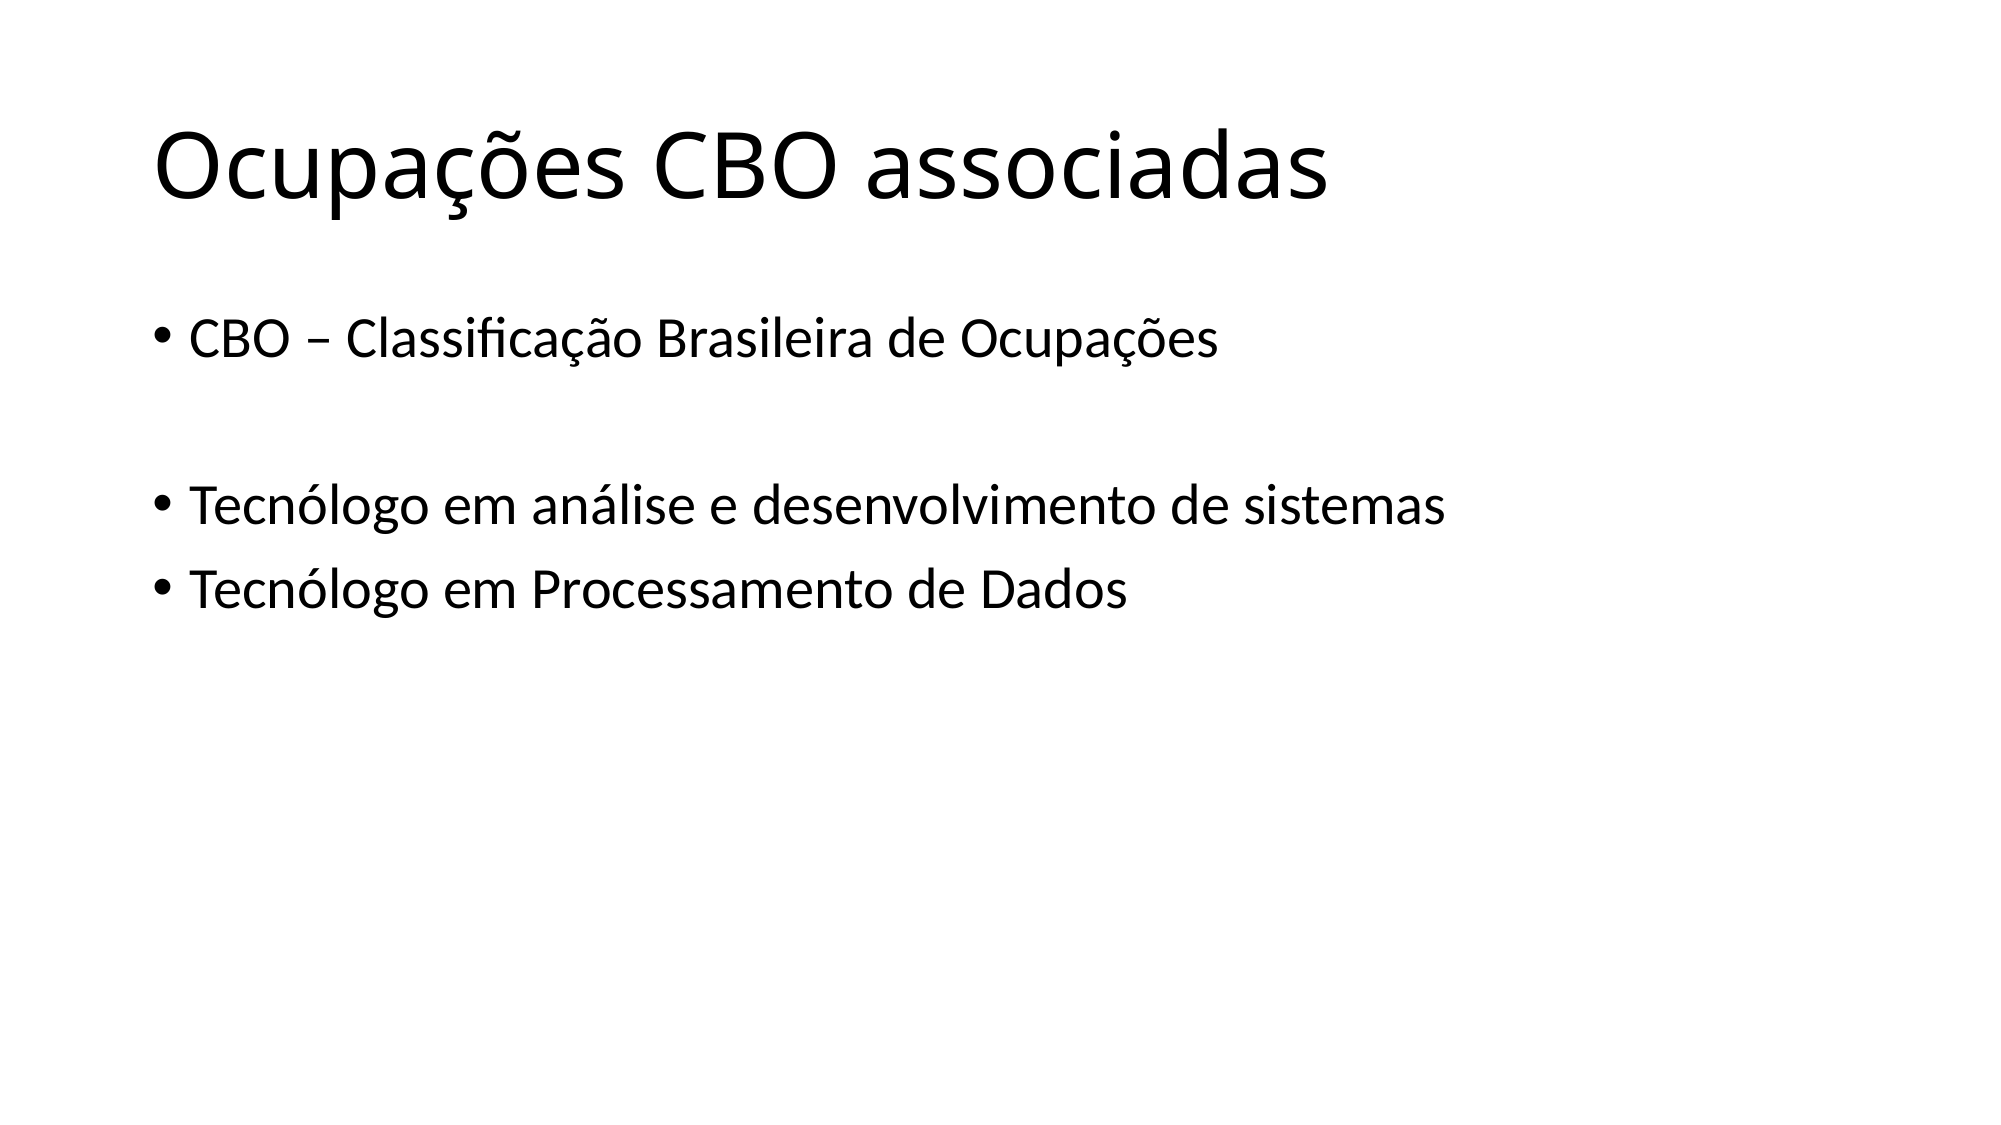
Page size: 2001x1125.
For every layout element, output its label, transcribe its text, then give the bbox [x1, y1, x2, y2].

title Ocupações CBO associadas [137, 59, 1863, 278]
list CBO – Classificação Brasileira de Ocupações Tecnólogo em análise e desenvolvimento de sistemas Tecnólogo em Processamento de Dados [137, 299, 1863, 1014]
